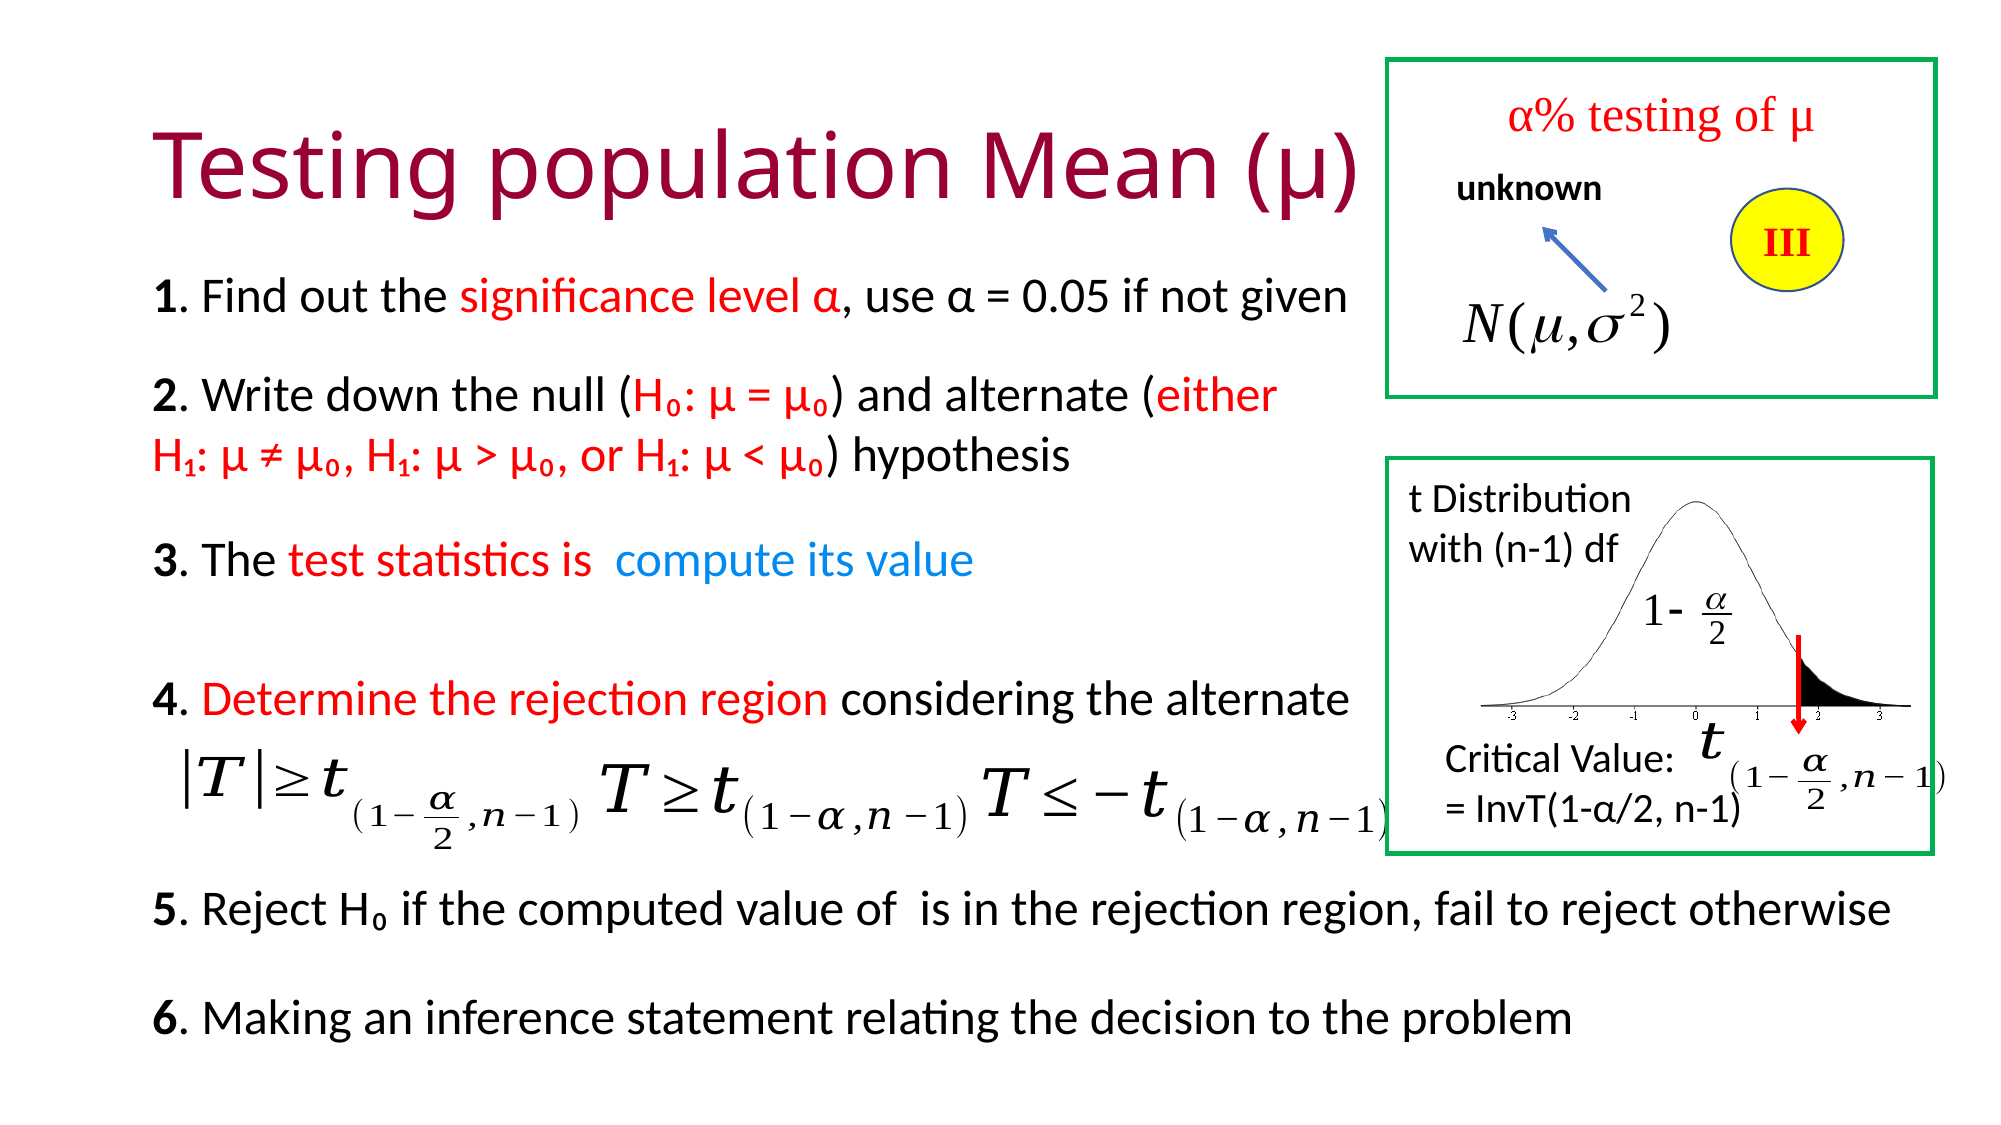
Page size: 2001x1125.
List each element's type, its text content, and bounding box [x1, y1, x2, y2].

text_box [1386, 457, 1933, 854]
text_box 1. Find out the significance level α, use α = 0.05 if not given [137, 254, 1385, 330]
text_box [1386, 59, 1936, 397]
text_box 6. Making an inference statement relating the decision to the problem [137, 976, 1723, 1052]
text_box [1640, 571, 1741, 653]
title Testing population Mean (μ) [137, 59, 1386, 278]
text_box 2. Write down the null (H₀: μ = μ₀) and alternate (either H₁: μ ≠ μ₀, H₁: μ > μ₀, or H₁: μ < μ₀) hypothesis [137, 354, 1361, 489]
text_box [1451, 270, 1682, 367]
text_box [1542, 226, 1606, 292]
text_box 4. Determine the rejection region considering the alternate [137, 657, 1386, 733]
text_box α% testing of μ [1492, 74, 1831, 149]
text_box III [1729, 187, 1845, 293]
picture [1479, 496, 1916, 724]
text_box unknown [1441, 155, 1618, 216]
